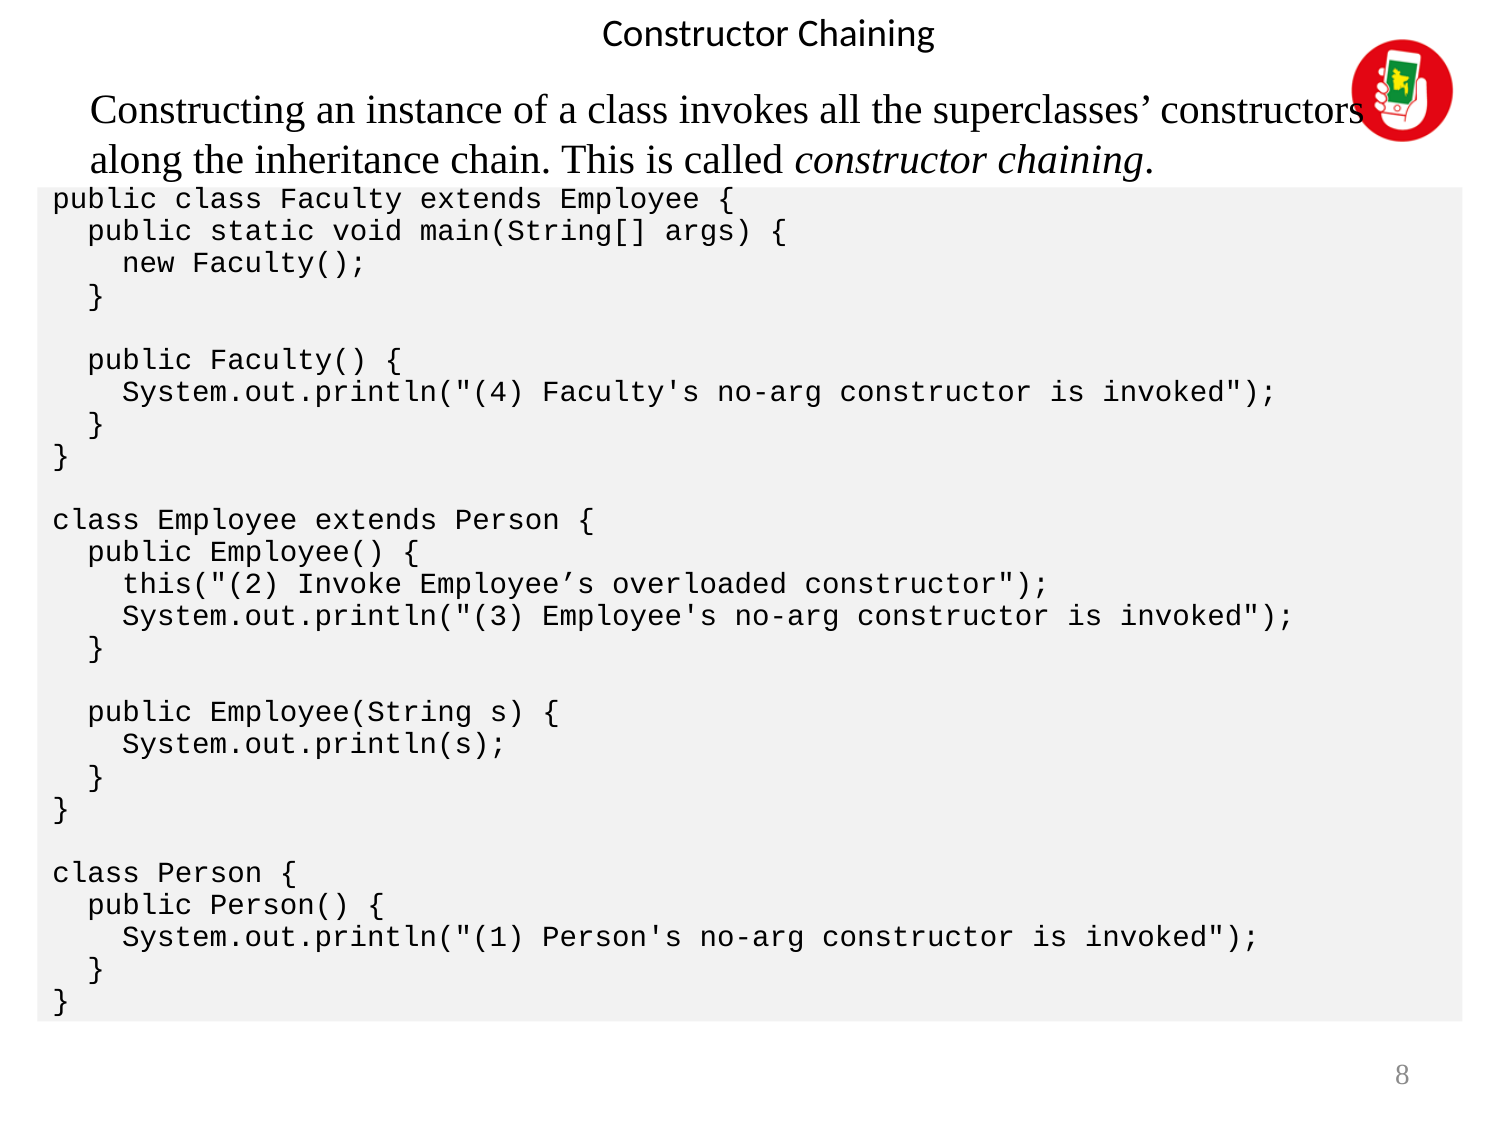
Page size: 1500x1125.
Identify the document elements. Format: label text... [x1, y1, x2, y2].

slide_number 8 [1074, 1042, 1425, 1103]
title Constructor Chaining [0, 0, 1500, 63]
picture [1350, 63, 1455, 74]
text_box Constructing an instance of a class invokes all the superclasses’ constructors along the inheritance chain. This is called constructor chaining. [75, 74, 1475, 190]
text_box public class Faculty extends Employee { public static void main(String[] args) { new Faculty(); } public Faculty() { System.out.println("(4) Faculty's no-arg constructor is invoked"); } } class Employee extends Person { public Employee() { this("(2) Invoke Employee’s overloaded constructor"); System.out.println("(3) Employee's no-arg constructor is invoked"); } public Employee(String s) { System.out.println(s); } } class Person { public Person() { System.out.println("(1) Person's no-arg constructor is invoked"); } } [37, 187, 1463, 1022]
